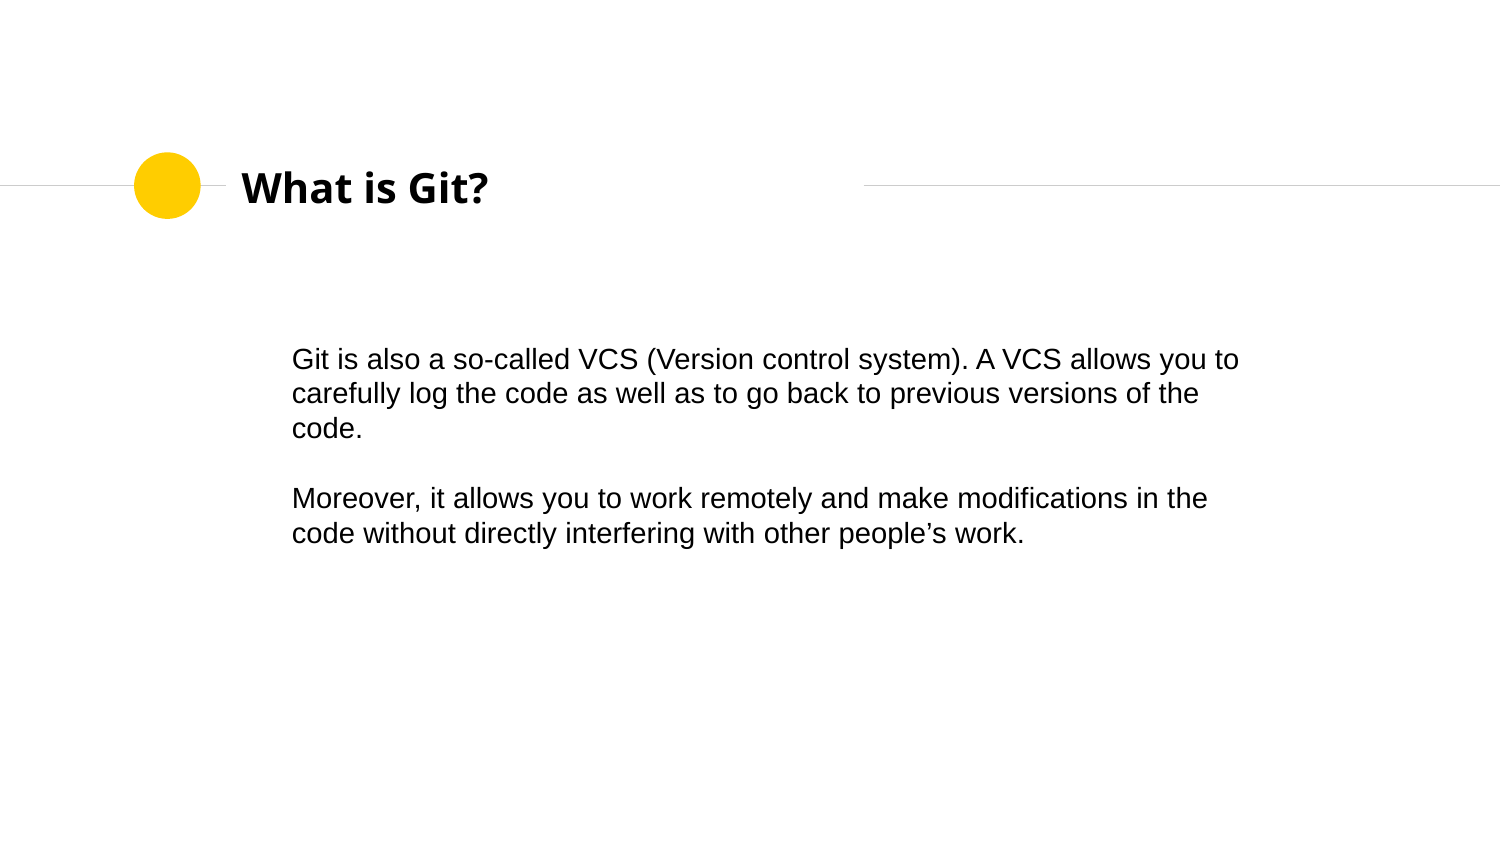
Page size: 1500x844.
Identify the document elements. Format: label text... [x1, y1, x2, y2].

title What is Git? [226, 151, 863, 223]
text_box Git is also a so-called VCS (Version control system). A VCS allows you to carefully log the code as well as to go back to previous versions of the code. Moreover, it allows you to work remotely and make modifications in the code without directly interfering with other people’s work. [276, 324, 1276, 735]
